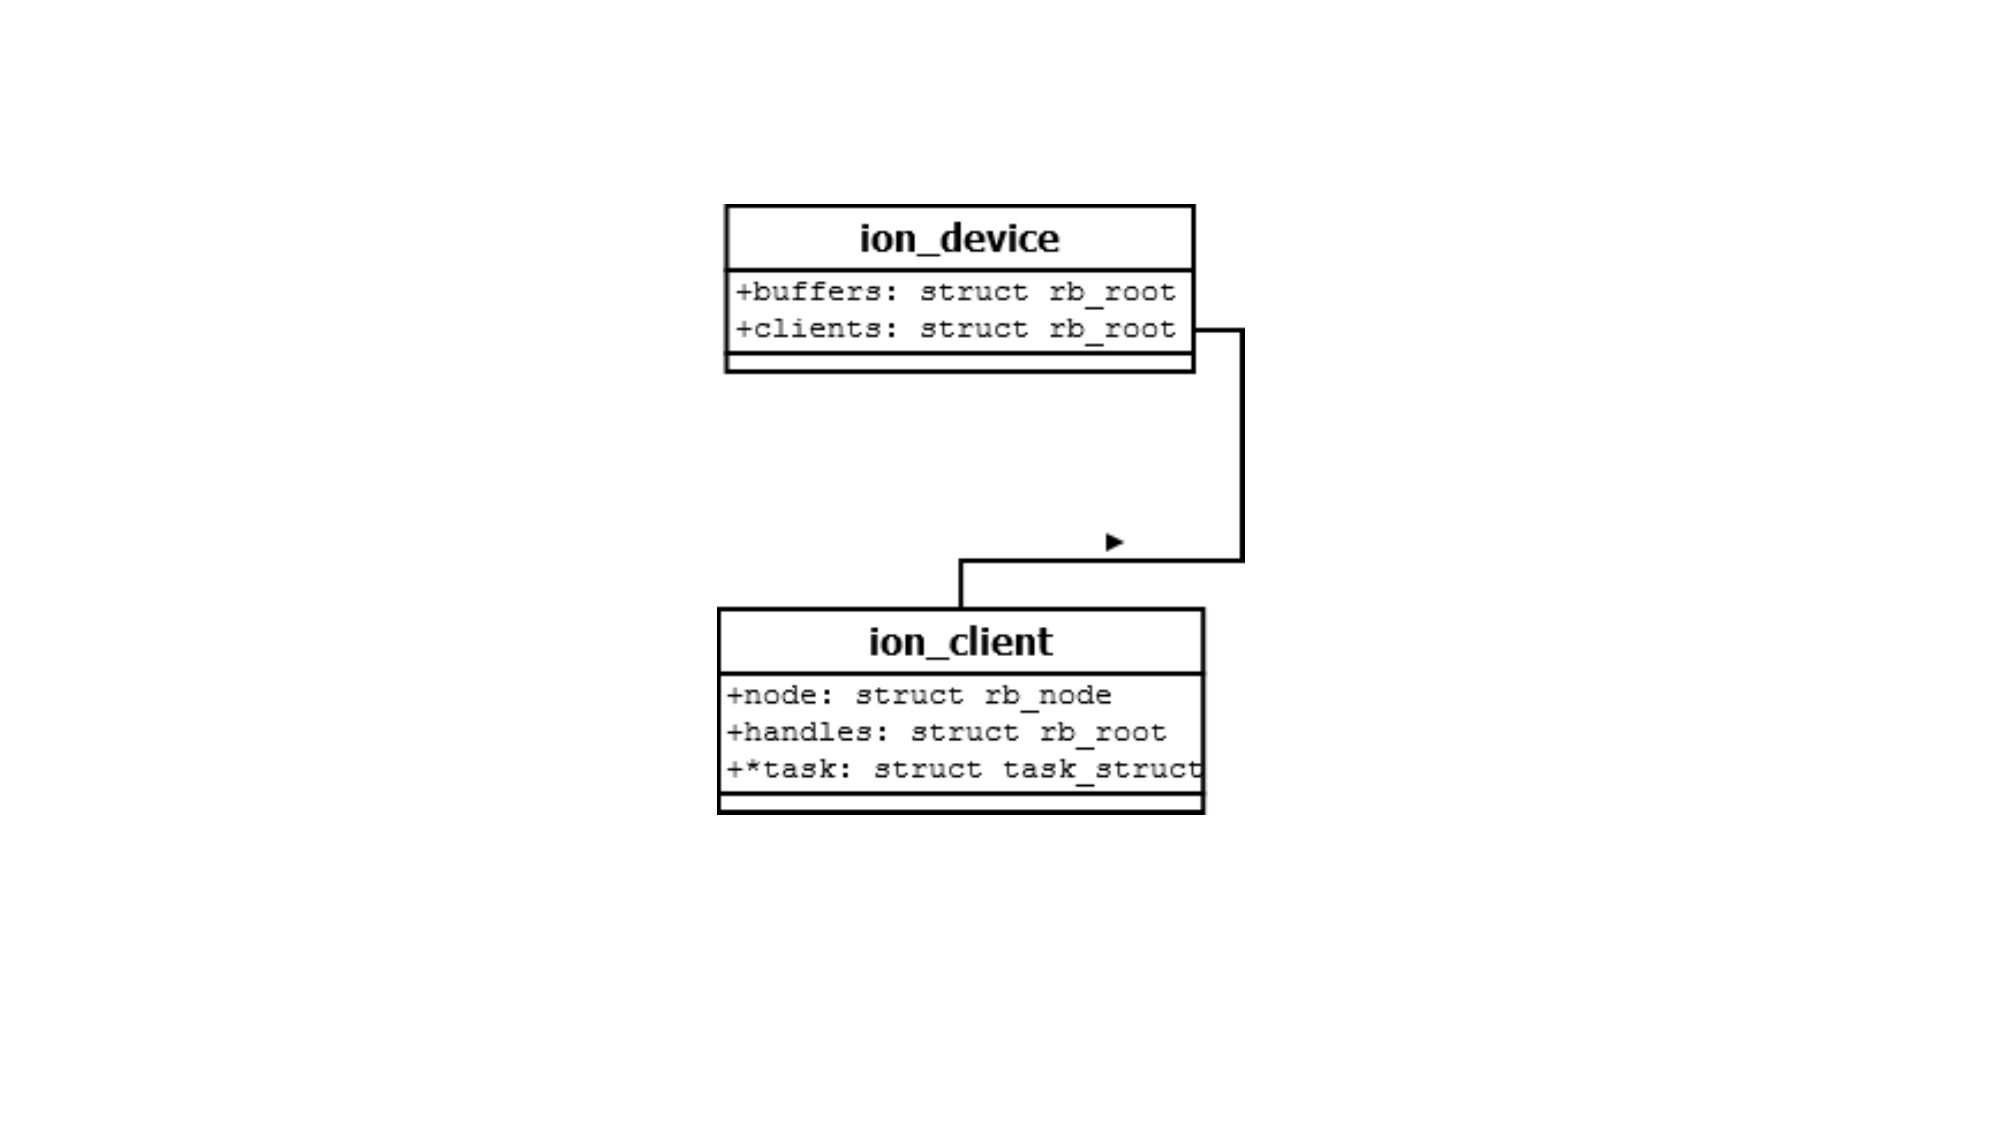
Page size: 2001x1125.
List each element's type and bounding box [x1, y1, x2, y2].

list [717, 204, 1245, 815]
